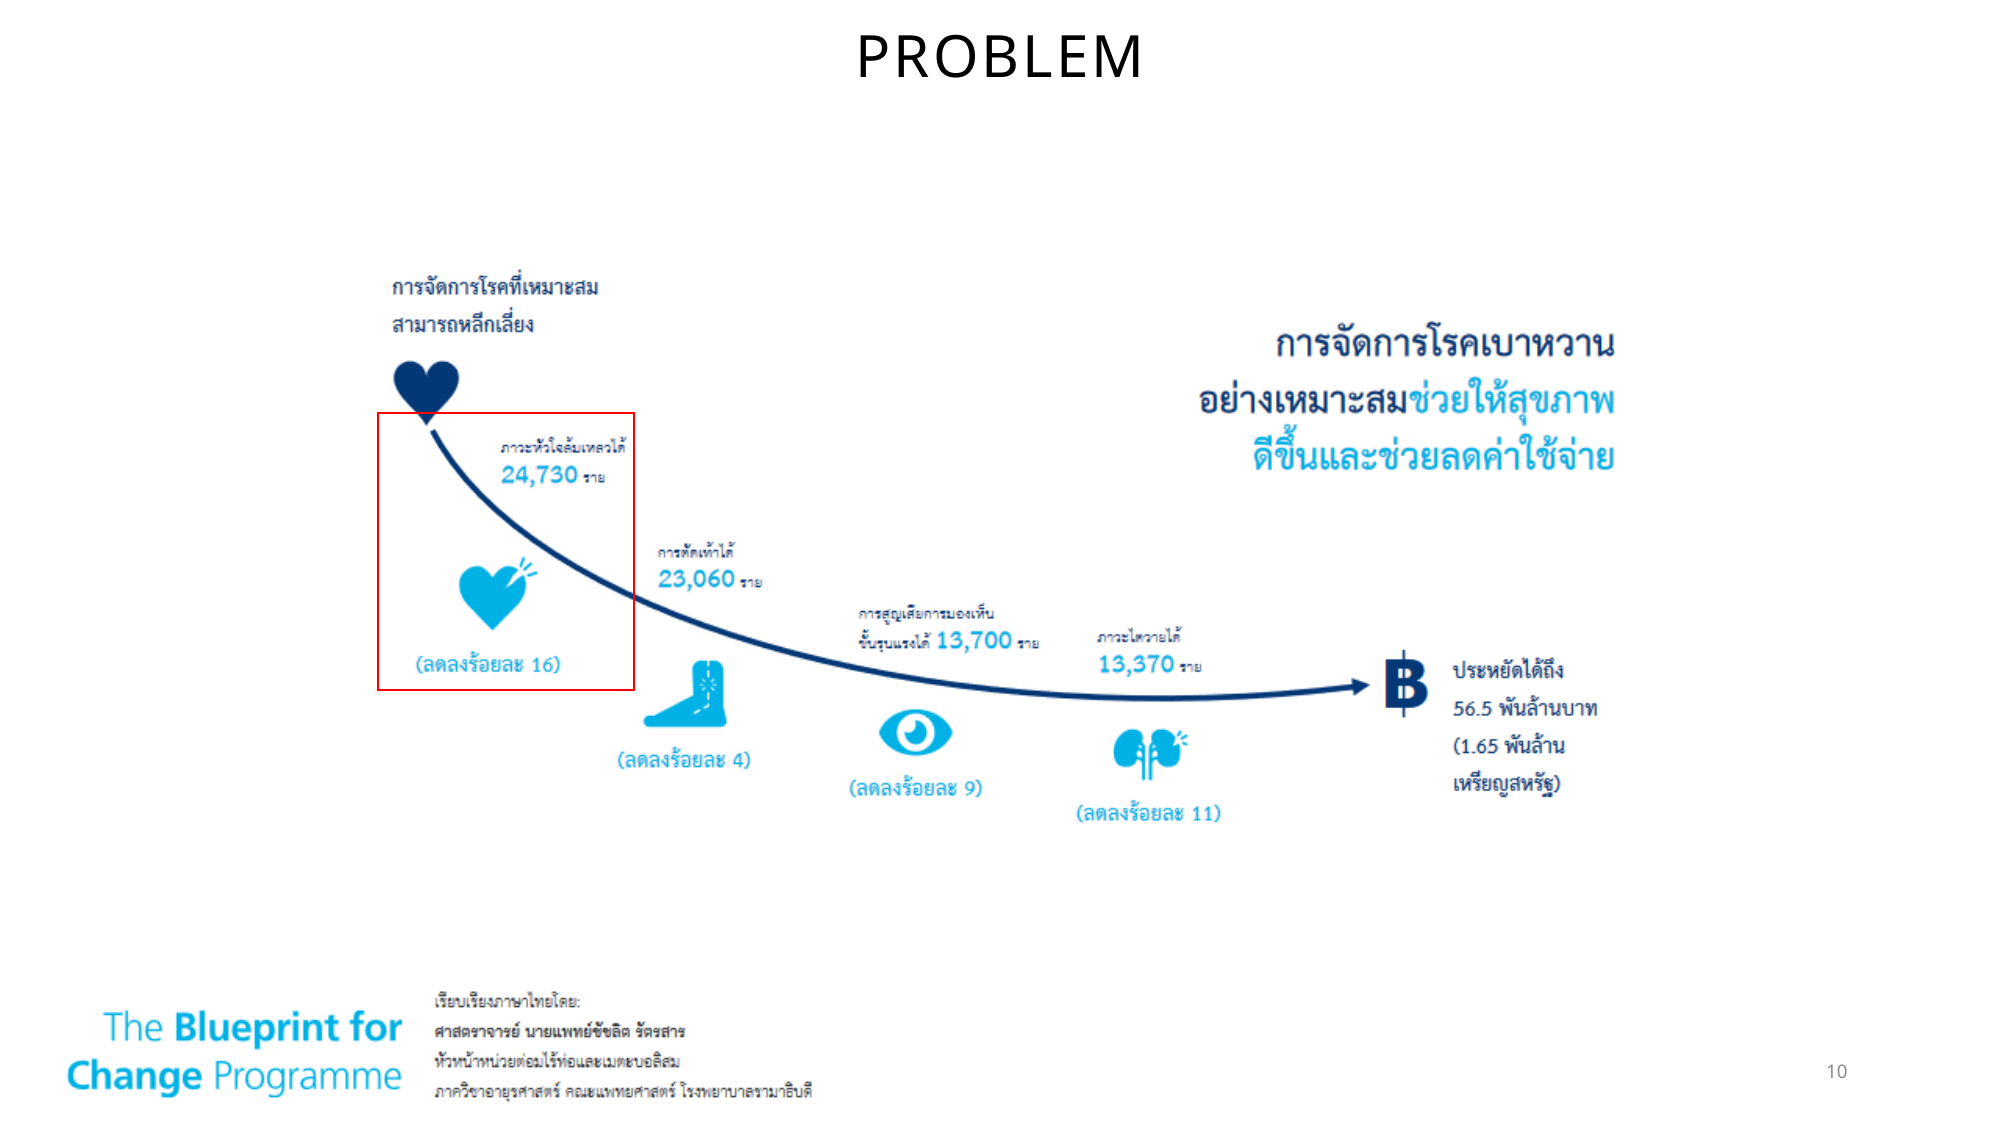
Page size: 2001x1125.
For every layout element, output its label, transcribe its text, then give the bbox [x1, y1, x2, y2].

title Problem [137, 22, 1863, 98]
picture [28, 976, 837, 1115]
slide_number 10 [1412, 1042, 1863, 1103]
picture [364, 240, 1636, 885]
